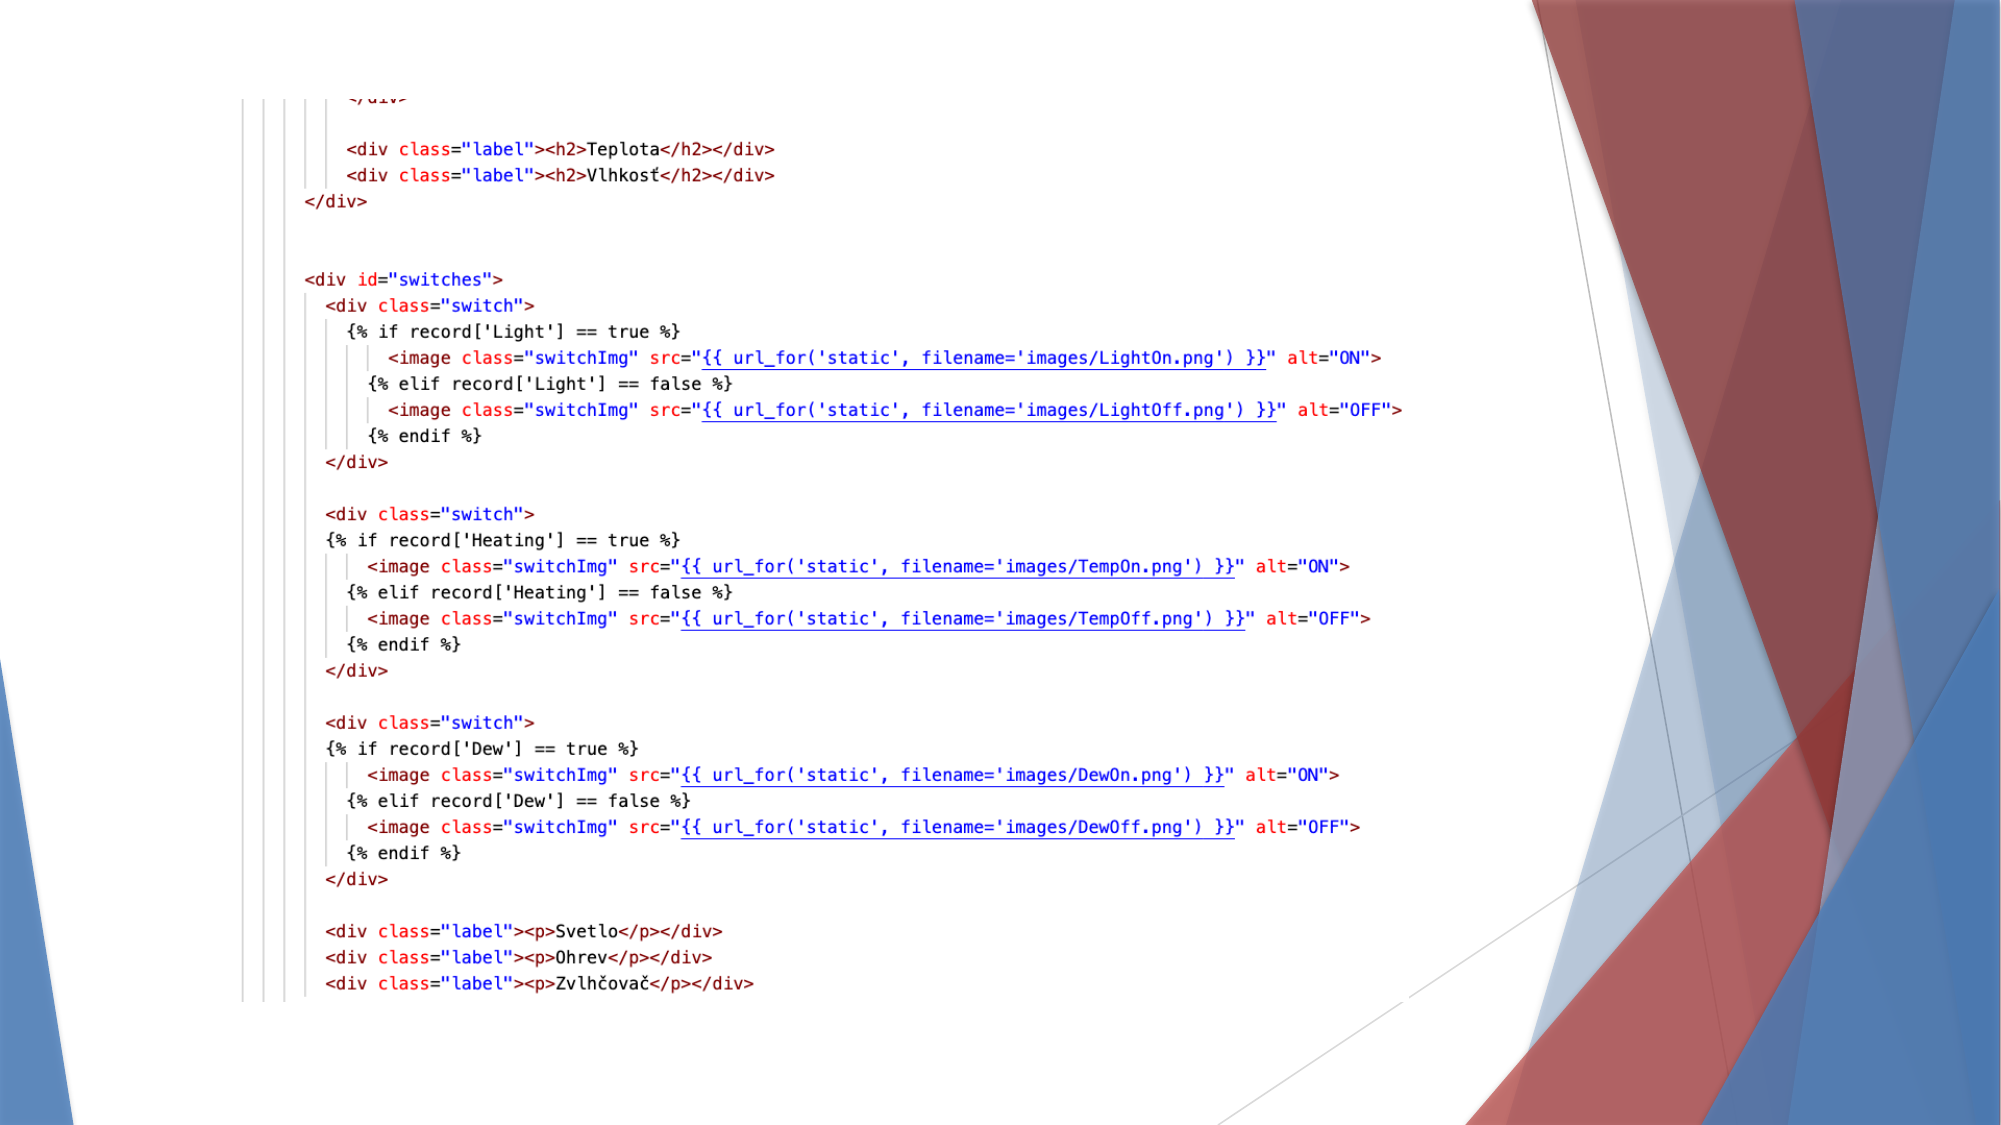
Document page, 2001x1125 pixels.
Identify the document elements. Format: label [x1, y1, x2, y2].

picture [222, 99, 1410, 1003]
